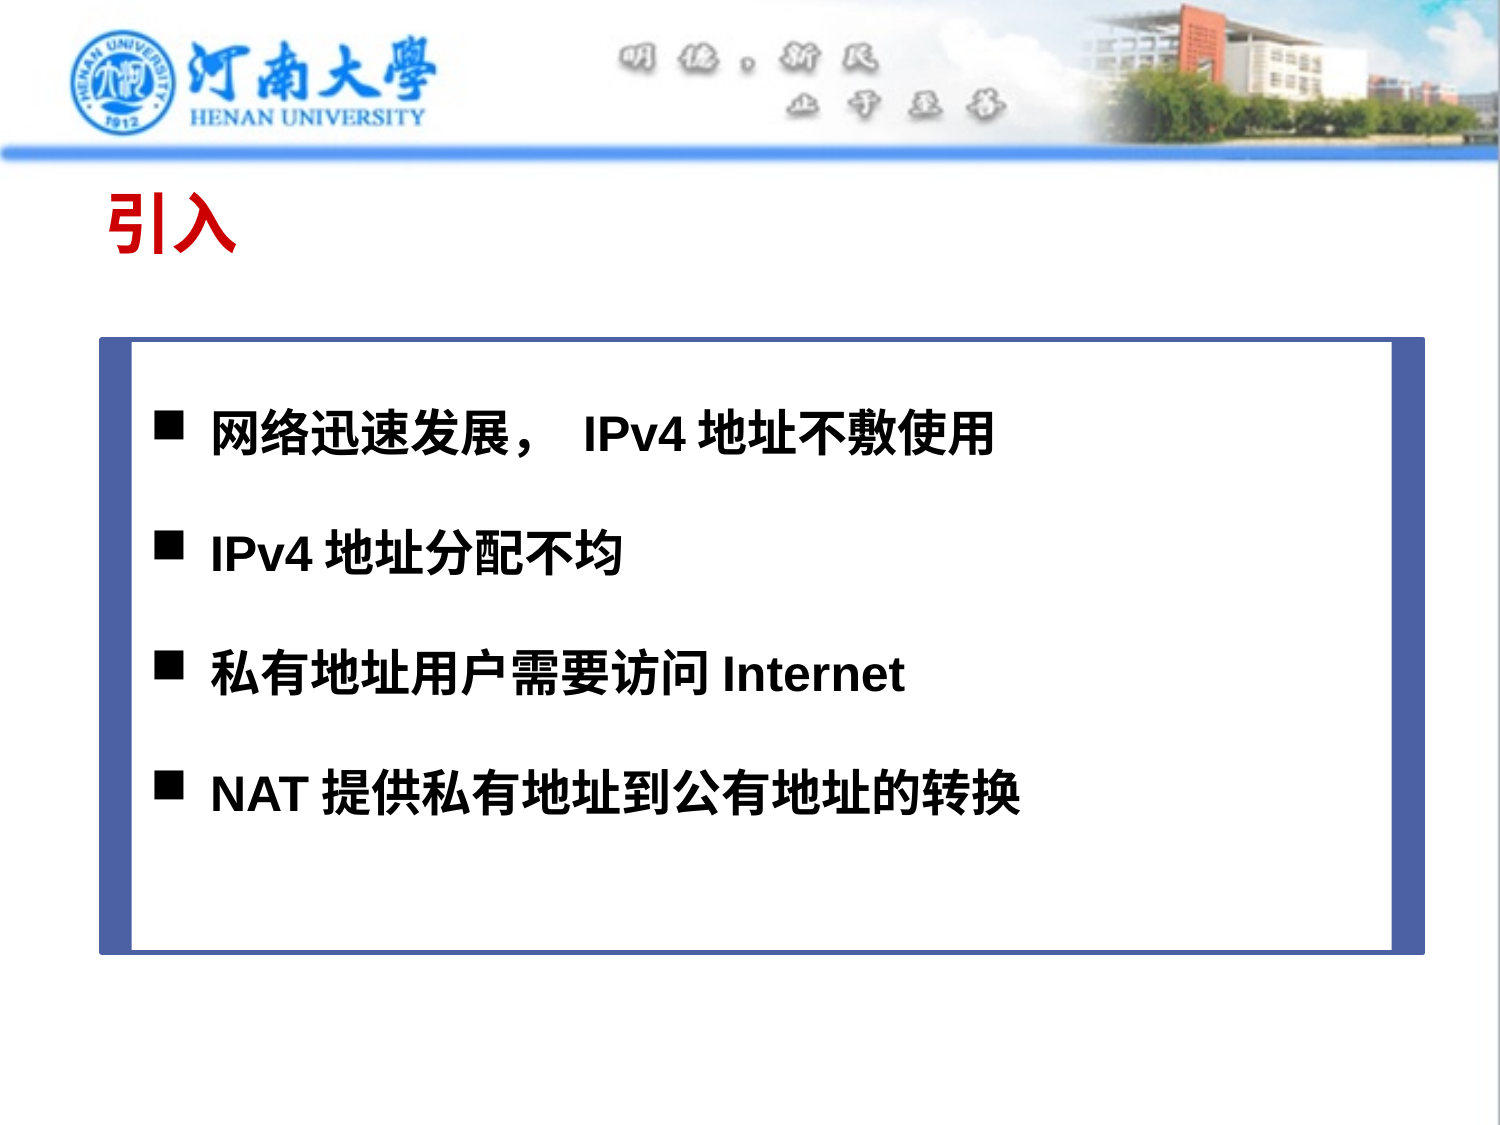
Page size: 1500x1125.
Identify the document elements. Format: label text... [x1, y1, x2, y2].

picture [0, 0, 1500, 1125]
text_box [100, 339, 1424, 953]
text_box 引入 [89, 178, 427, 265]
